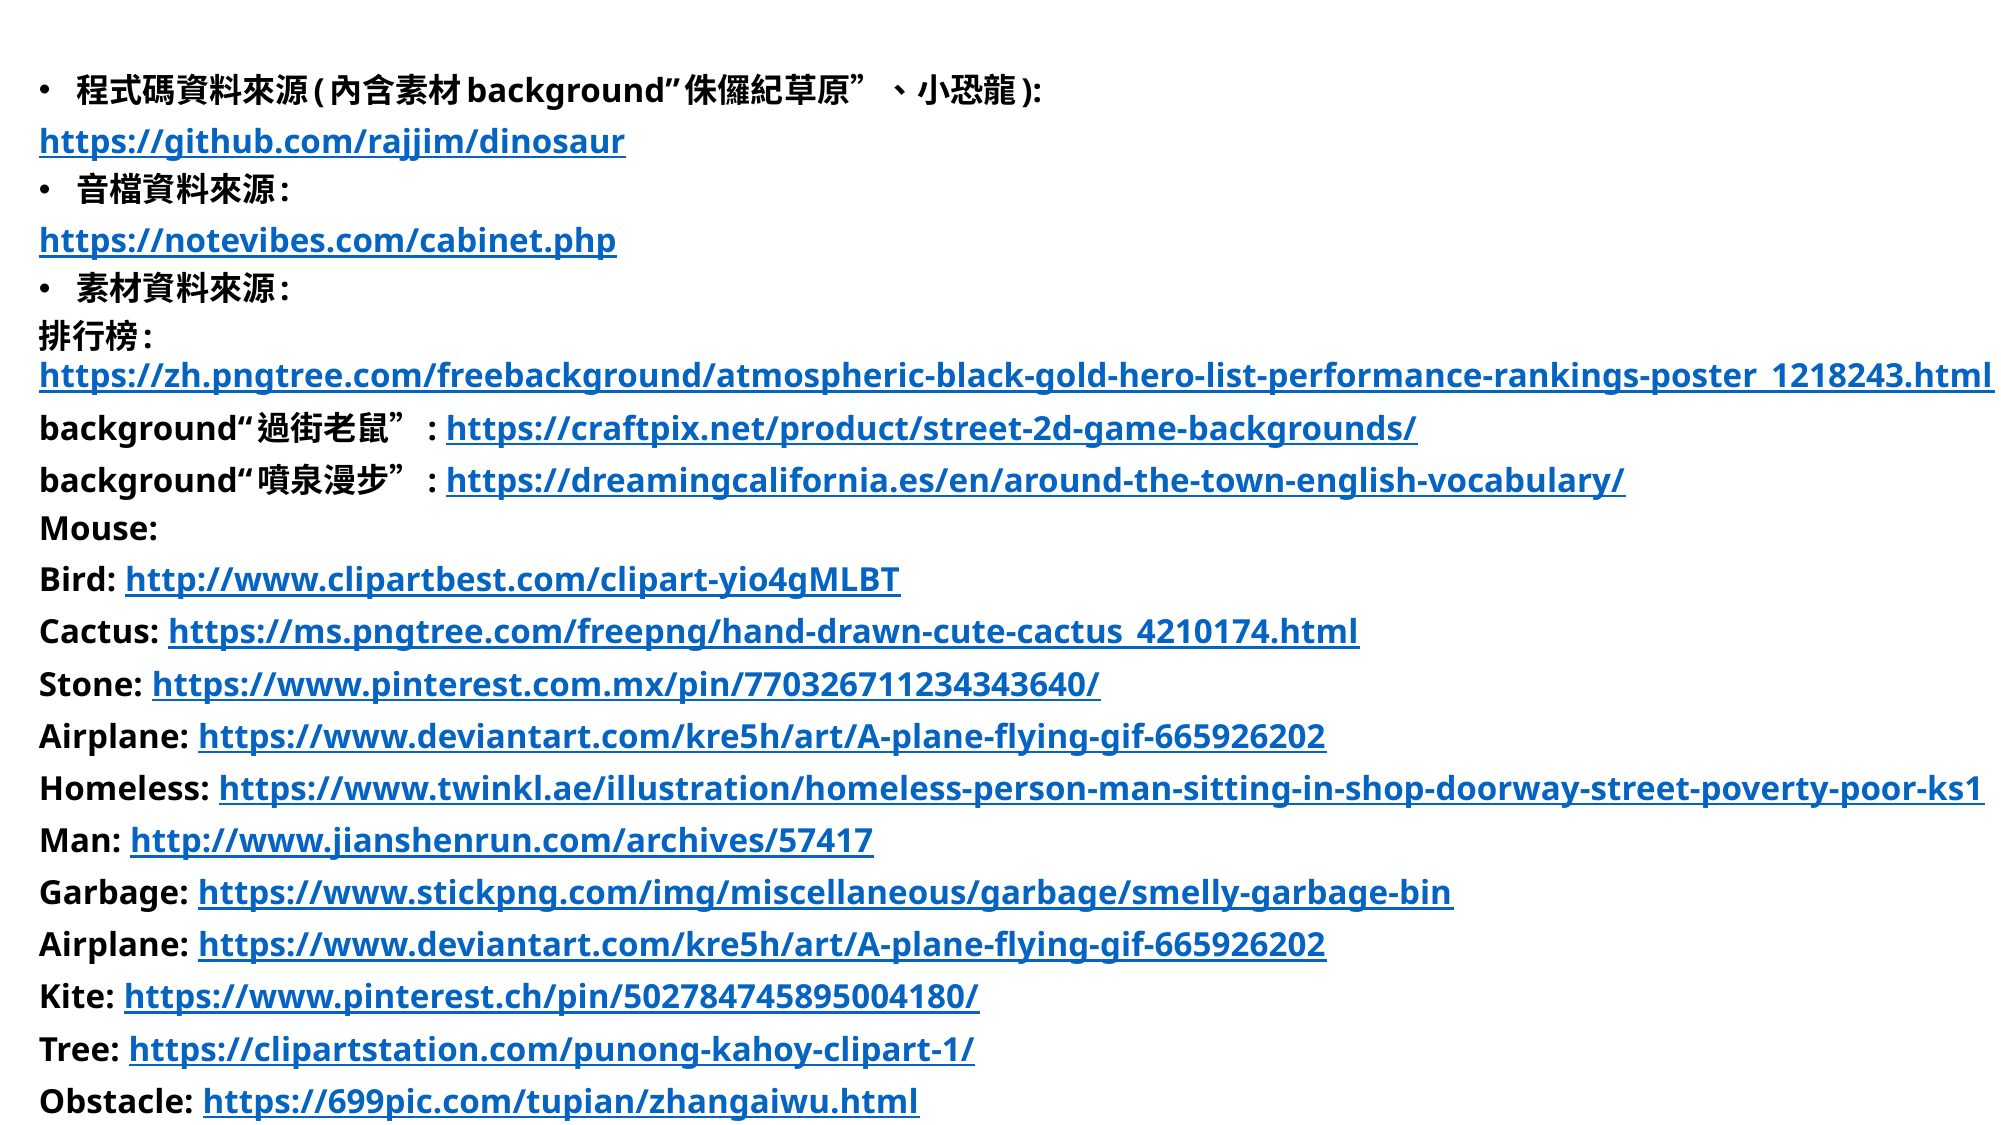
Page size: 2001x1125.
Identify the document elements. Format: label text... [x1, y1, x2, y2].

list 程式碼資料來源(內含素材background”侏儸紀草原”、小恐龍): https://github.com/rajjim/dinosaur 音檔資料來源: https://notevibes.com/cabinet.php 素材資料來源: 排行榜: https://zh.pngtree.com/freebackground/atmospheric-black-gold-hero-list-performance-rankings-poster_1218243.html background“過街老鼠”: https://craftpix.net/product/street-2d-game-backgrounds/ background“噴泉漫步”: https://dreamingcalifornia.es/en/around-the-town-english-vocabulary/ Mouse: Bird: http://www.clipartbest.com/clipart-yio4gMLBT Cactus: https://ms.pngtree.com/freepng/hand-drawn-cute-cactus_4210174.html Stone: https://www.pinterest.com.mx/pin/770326711234343640/ Airplane: https://www.deviantart.com/kre5h/art/A-plane-flying-gif-665926202 Homeless: https://www.twinkl.ae/illustration/homeless-person-man-sitting-in-shop-doorway-street-poverty-poor-ks1 Man: http://www.jianshenrun.com/archives/57417 Garbage: https://www.stickpng.com/img/miscellaneous/garbage/smelly-garbage-bin Airplane: https://www.deviantart.com/kre5h/art/A-plane-flying-gif-665926202 Kite: https://www.pinterest.ch/pin/502784745895004180/ Tree: https://clipartstation.com/punong-kahoy-clipart-1/ Obstacle: https://699pic.com/tupian/zhangaiwu.html Cloud: https://zh.pngtree.com/freepng/chinese-style-red-line-auspicious-cloud-element_5451531.html [23, 16, 2000, 1125]
